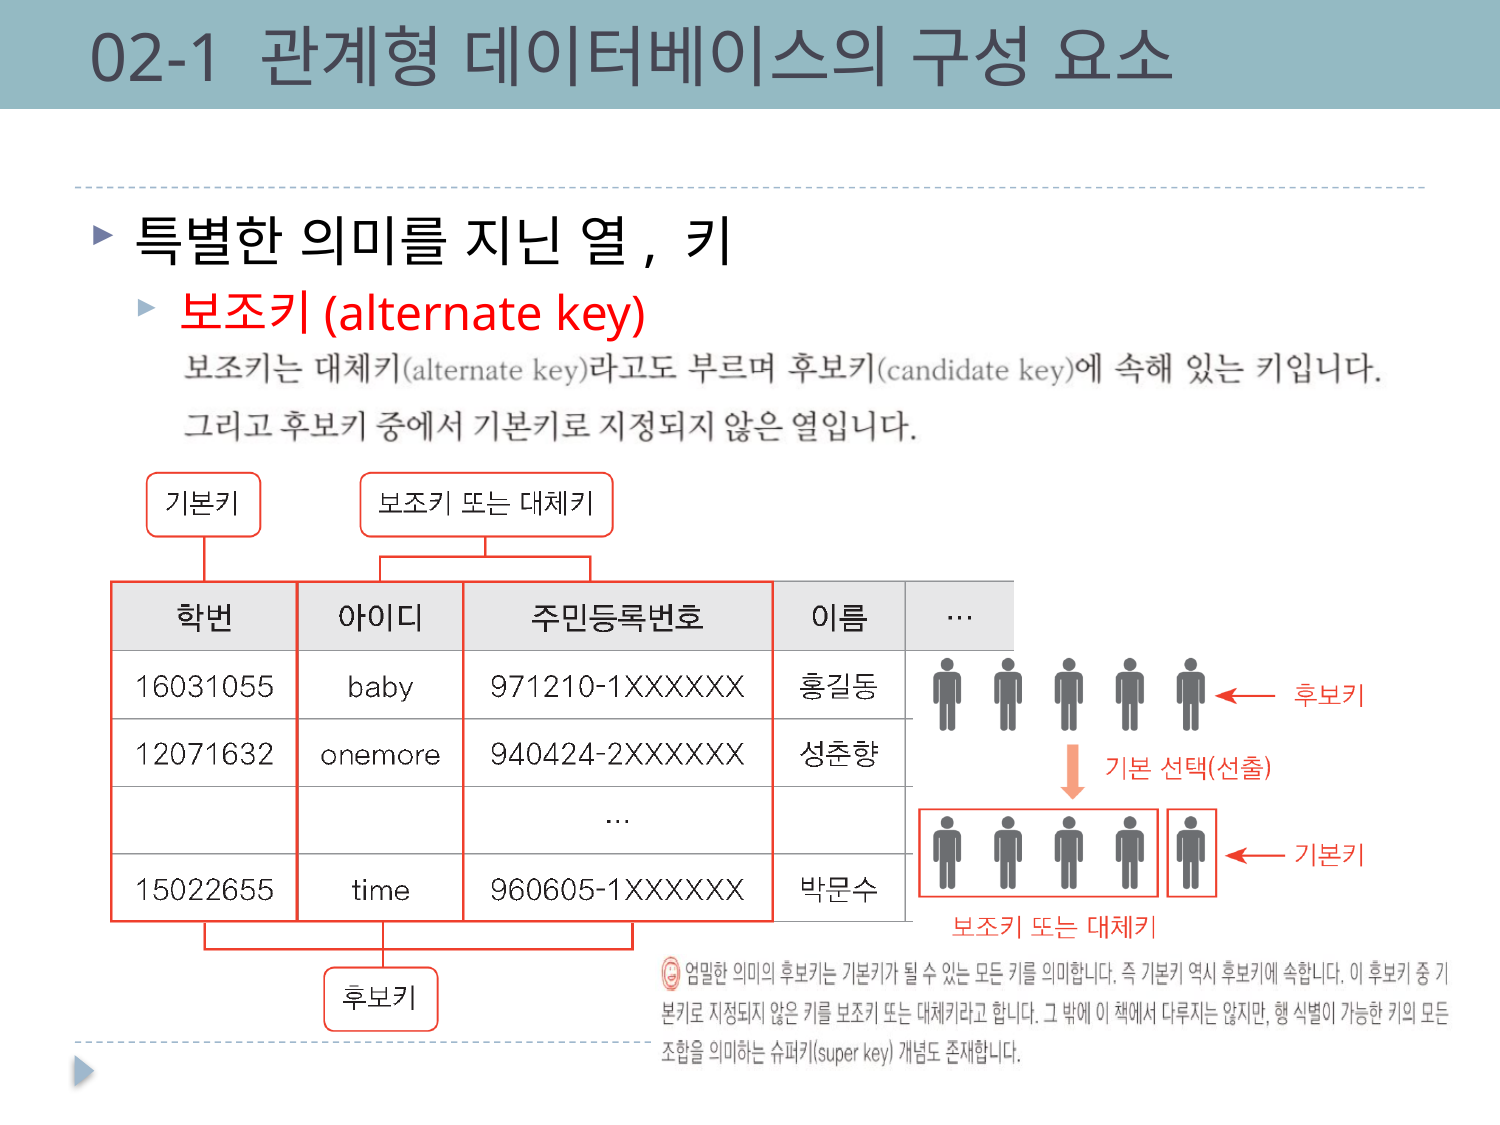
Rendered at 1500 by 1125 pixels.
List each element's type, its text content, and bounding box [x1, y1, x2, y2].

picture [182, 349, 1392, 450]
picture [102, 467, 1453, 1071]
title 02-1 관계형 데이터베이스의 구성 요소 [75, 0, 1425, 110]
list 특별한 의미를 지닌 열, 키 보조키(alternate key) [75, 200, 1425, 1010]
